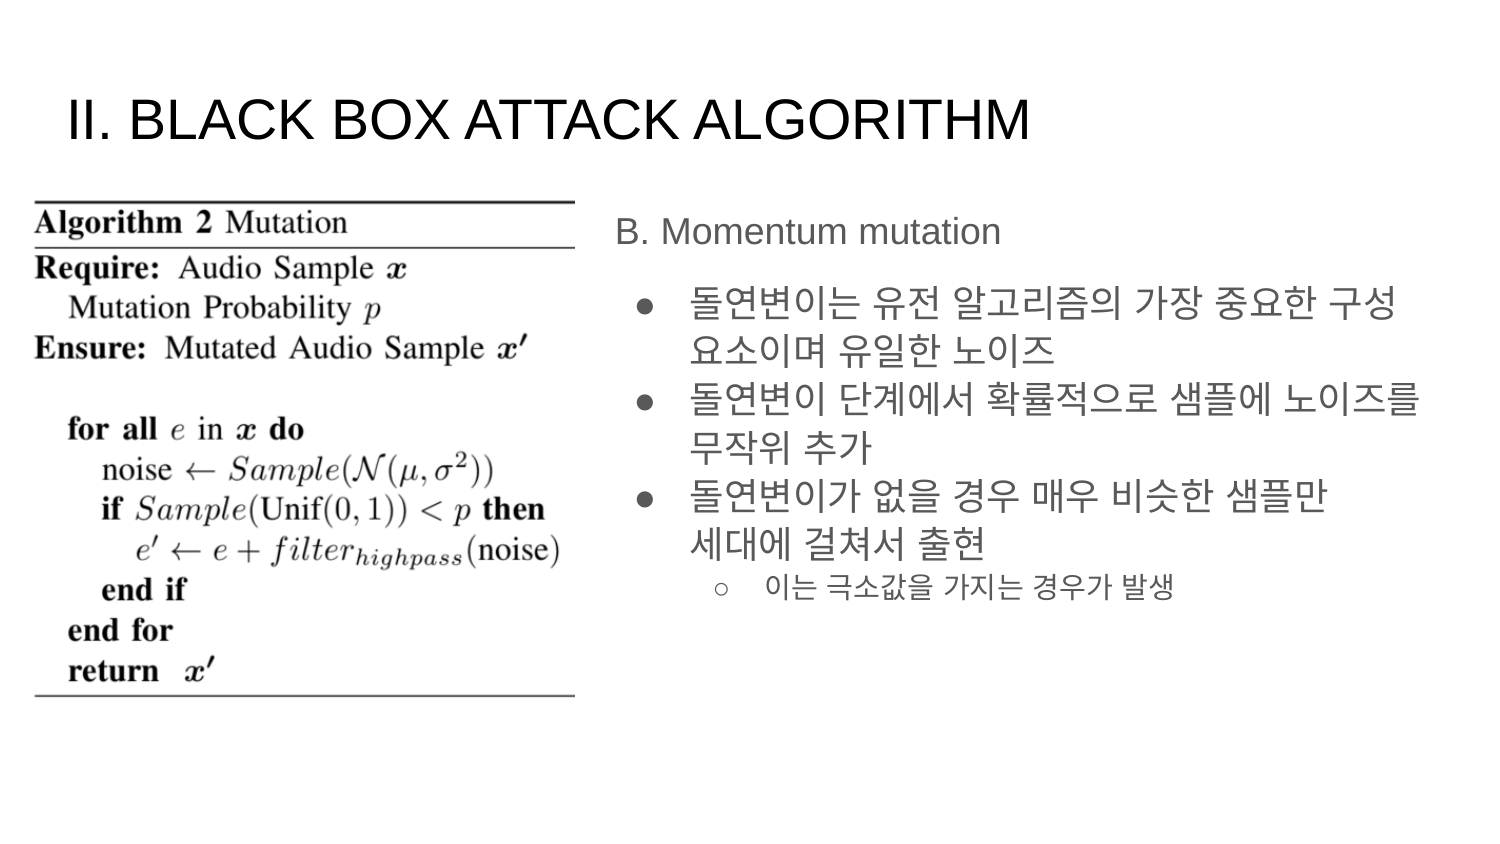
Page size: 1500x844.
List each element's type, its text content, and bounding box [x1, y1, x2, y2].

list B. Momentum mutation 돌연변이는 유전 알고리즘의 가장 중요한 구성 요소이며 유일한 노이즈 돌연변이 단계에서 확률적으로 샘플에 노이즈를 무작위 추가 돌연변이가 없을 경우 매우 비슷한 샘플만 세대에 걸쳐서 출현 이는 극소값을 가지는 경우가 발생 [599, 189, 1449, 750]
title II. BLACK BOX ATTACK ALGORITHM [51, 72, 1449, 167]
picture [24, 191, 576, 698]
